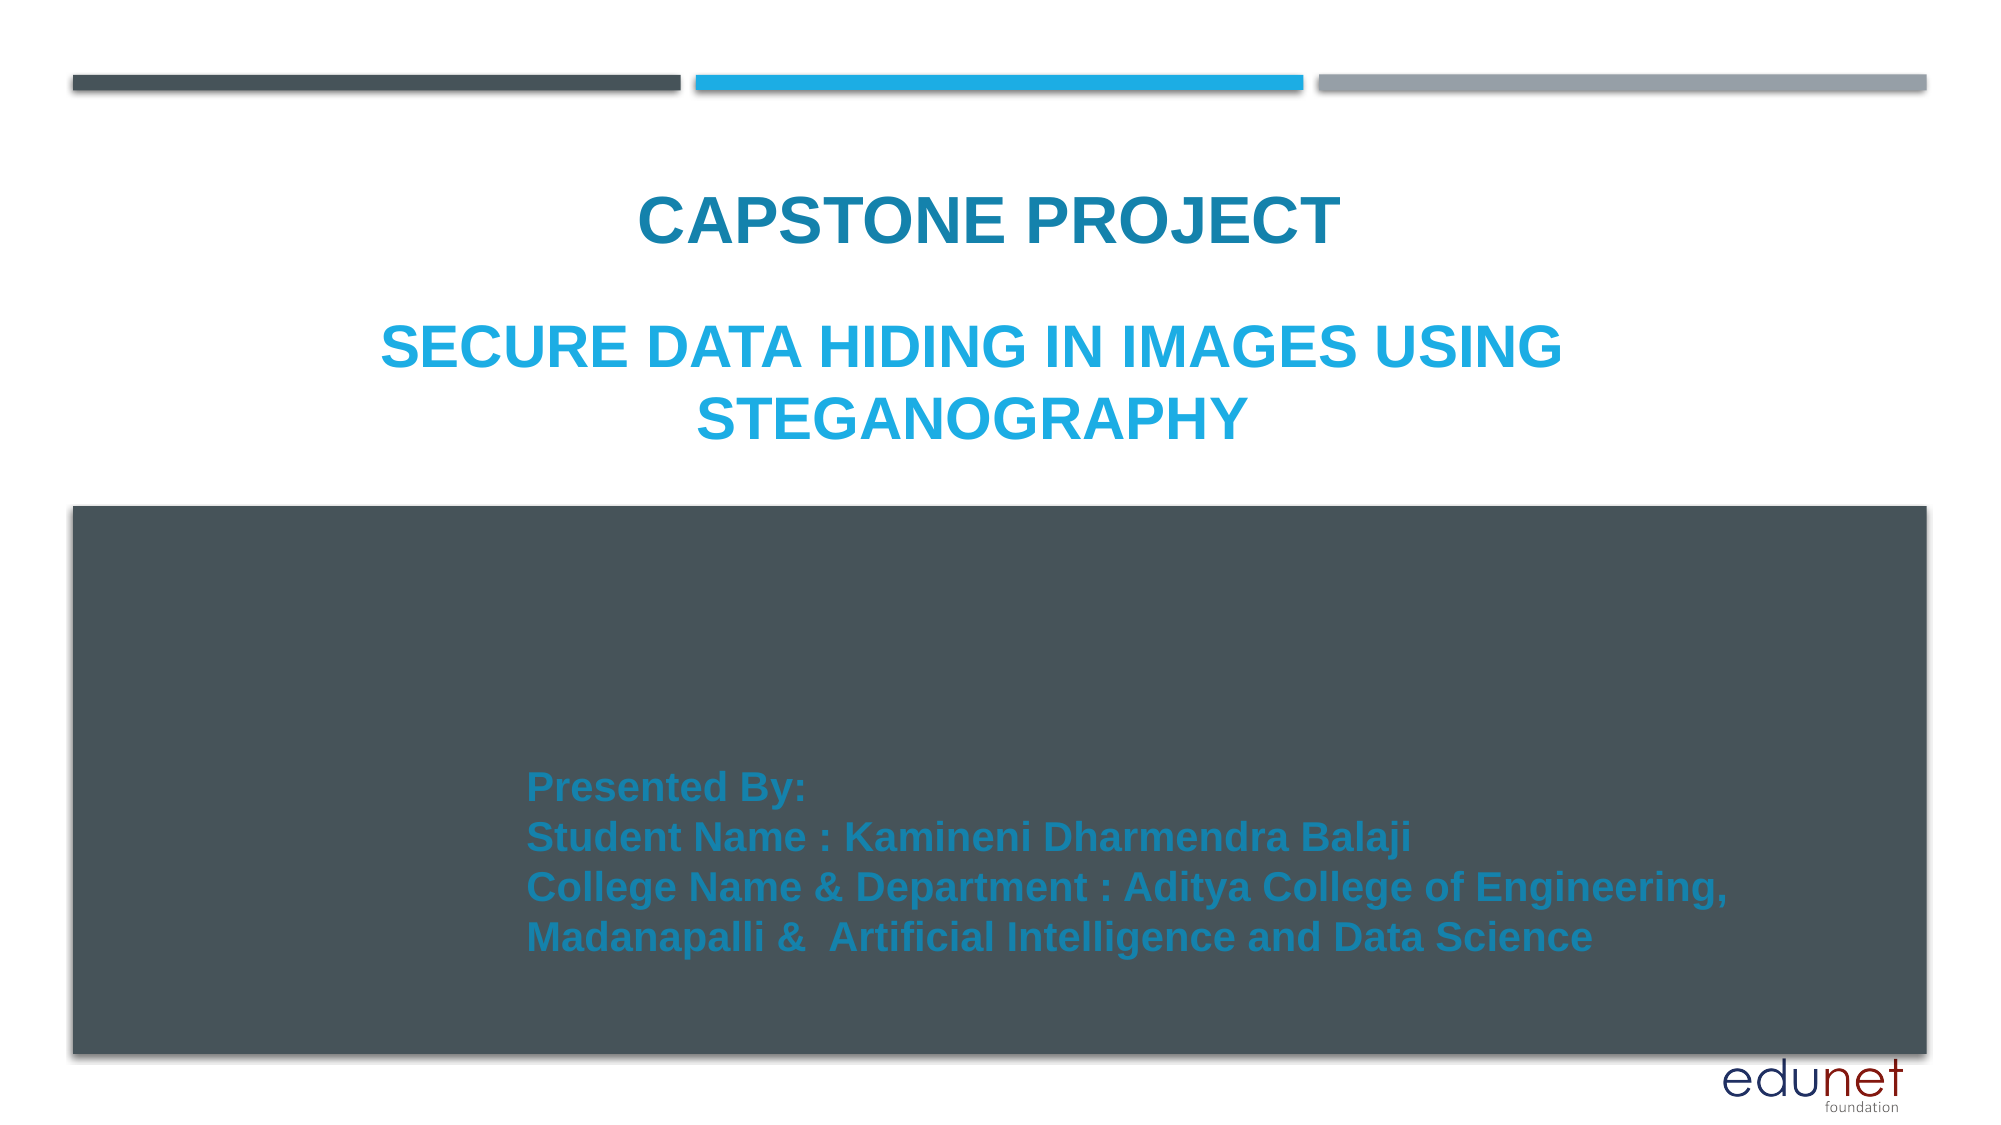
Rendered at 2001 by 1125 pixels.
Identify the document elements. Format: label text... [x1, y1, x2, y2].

title SECURE DATA HIDING IN IMAGES USING STEGANOGRAPHY [222, 298, 1723, 460]
text_box Presented By: Student Name : Kamineni Dharmendra Balaji College Name & Department : Aditya College of Engineering, Madanapalli & Artificial Intelligence and Data Science [511, 752, 1821, 1018]
text_box CAPSTONE PROJECT [0, 169, 2000, 265]
picture [1719, 1056, 1905, 1116]
